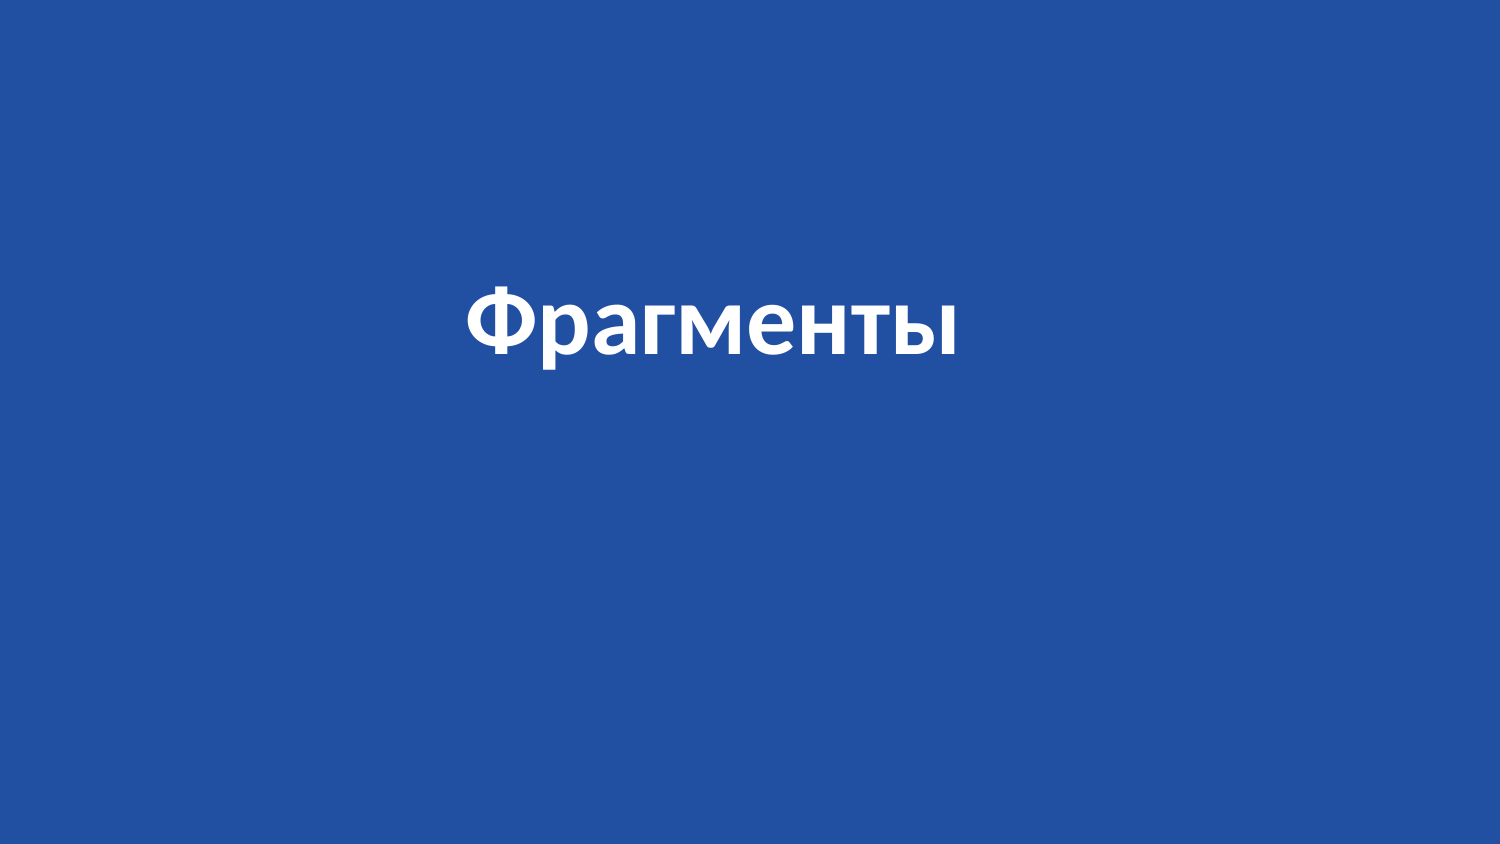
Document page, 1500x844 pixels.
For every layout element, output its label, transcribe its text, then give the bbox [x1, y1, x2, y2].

title Фрагменты [0, 177, 1446, 391]
